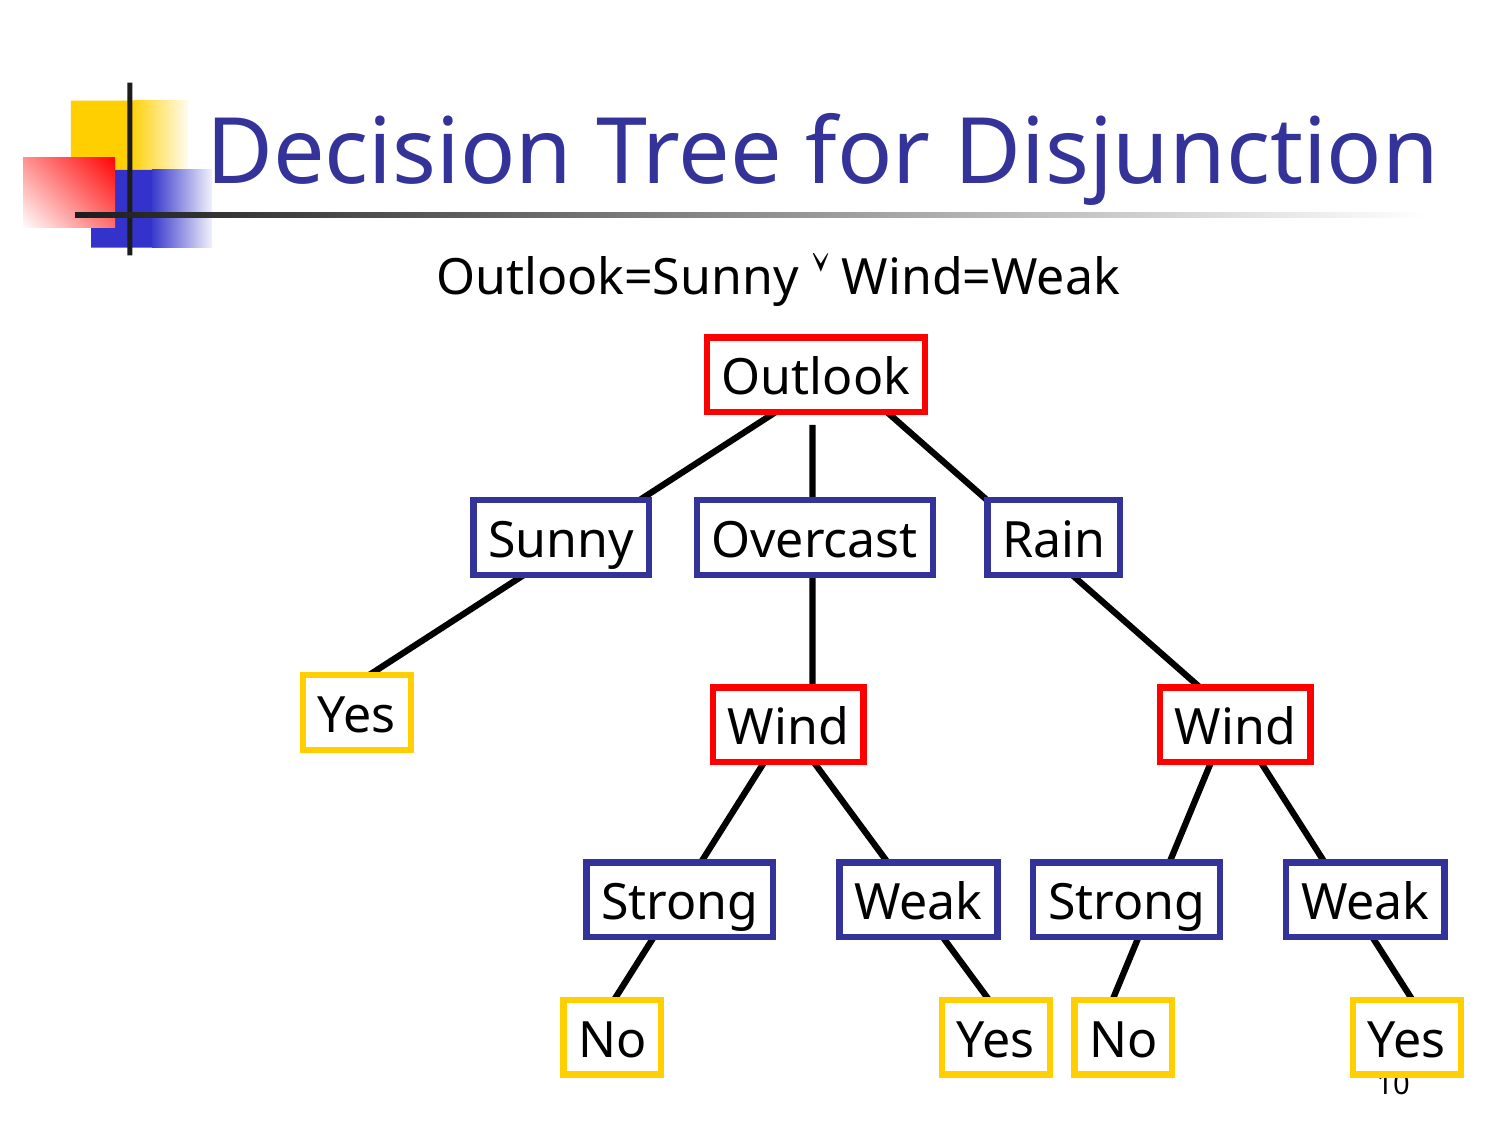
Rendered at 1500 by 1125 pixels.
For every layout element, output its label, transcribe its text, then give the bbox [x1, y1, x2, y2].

text_box No [1074, 999, 1173, 1075]
text_box No [563, 999, 662, 1075]
text_box Overcast [696, 499, 933, 575]
text_box Wind [712, 687, 864, 763]
text_box Wind [1159, 687, 1311, 763]
text_box Yes [942, 999, 1050, 1075]
text_box Yes [303, 674, 411, 750]
text_box Outlook [707, 337, 925, 413]
text_box Strong [1033, 862, 1221, 938]
text_box Outlook=Sunny  Wind=Weak [421, 237, 1135, 313]
text_box Weak [1286, 862, 1445, 938]
text_box Rain [987, 499, 1121, 575]
text_box Weak [839, 862, 998, 938]
text_box Sunny [473, 499, 650, 575]
title Decision Tree for Disjunction [191, 21, 1470, 210]
text_box Yes [1353, 999, 1461, 1075]
text_box Strong [586, 862, 774, 938]
slide_number 10 [1112, 1037, 1426, 1113]
